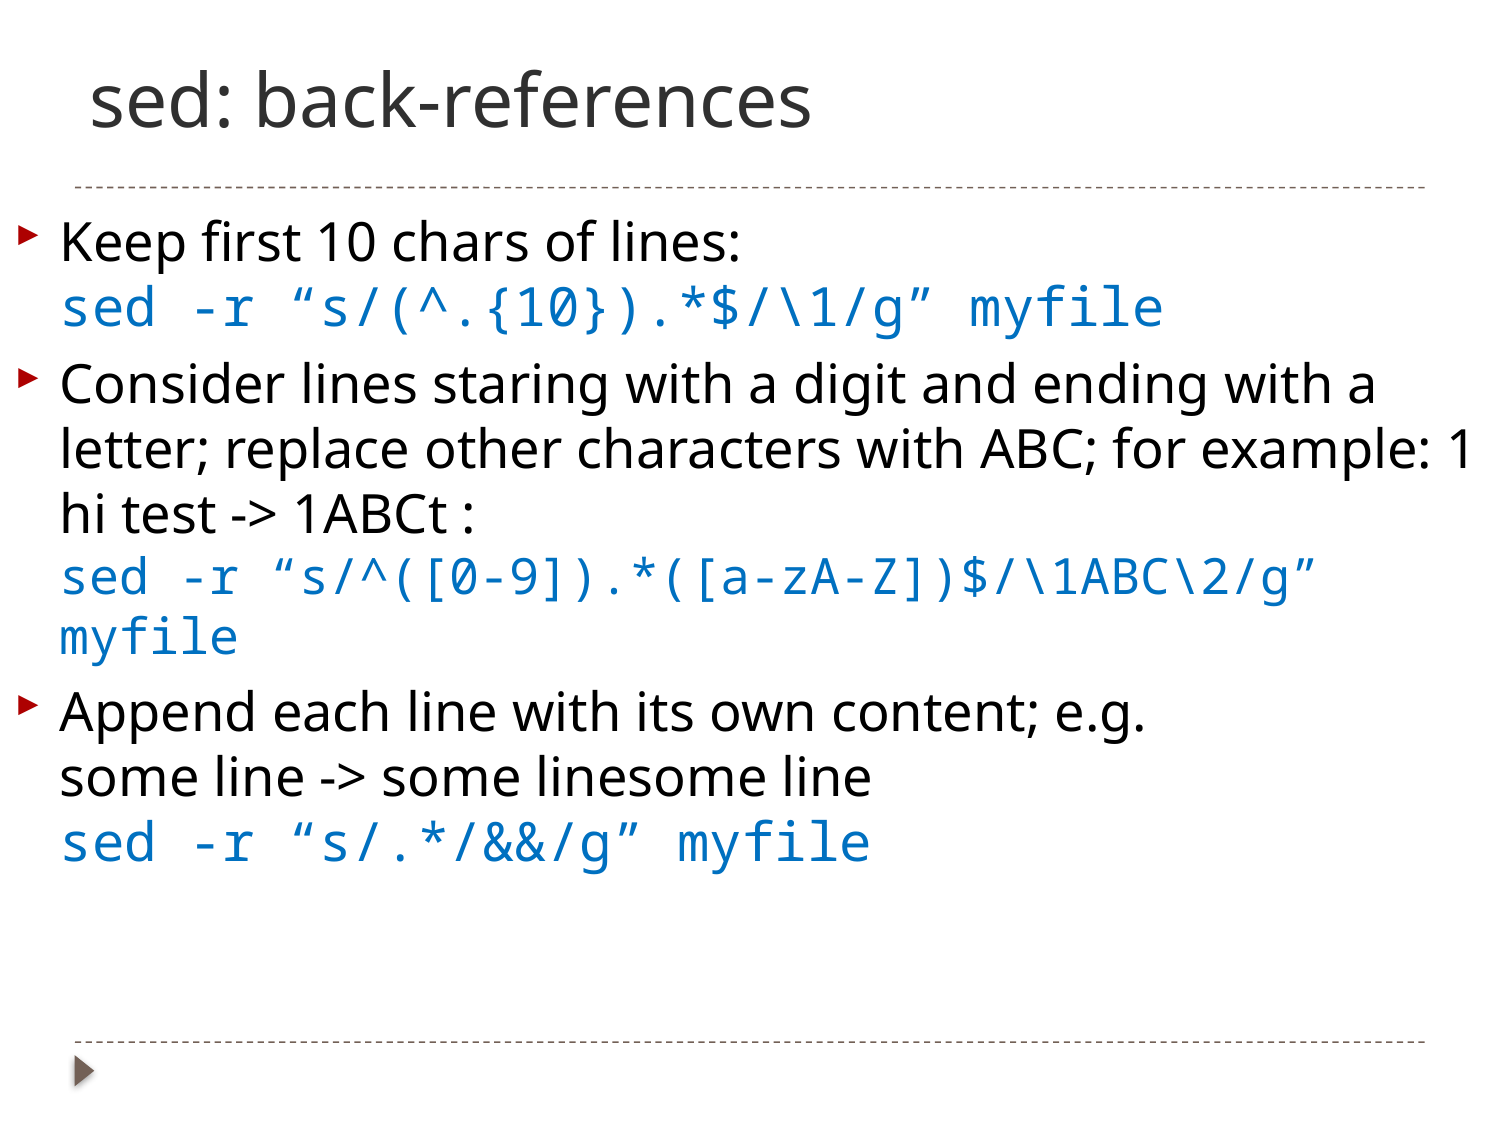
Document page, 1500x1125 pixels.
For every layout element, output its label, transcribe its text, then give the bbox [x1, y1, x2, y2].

title sed: back-references [75, 0, 1425, 150]
list Keep first 10 chars of lines: sed -r “s/(^.{10}).*$/\1/g” myfile Consider lines staring with a digit and ending with a letter; replace other characters with ABC; for example: 1 hi test -> 1ABCt : sed -r “s/^([0-9]).*([a-zA-Z])$/\1ABC\2/g” myfile Append each line with its own content; e.g. some line -> some linesome line sed -r “s/.*/&&/g” myfile [0, 200, 1500, 1010]
